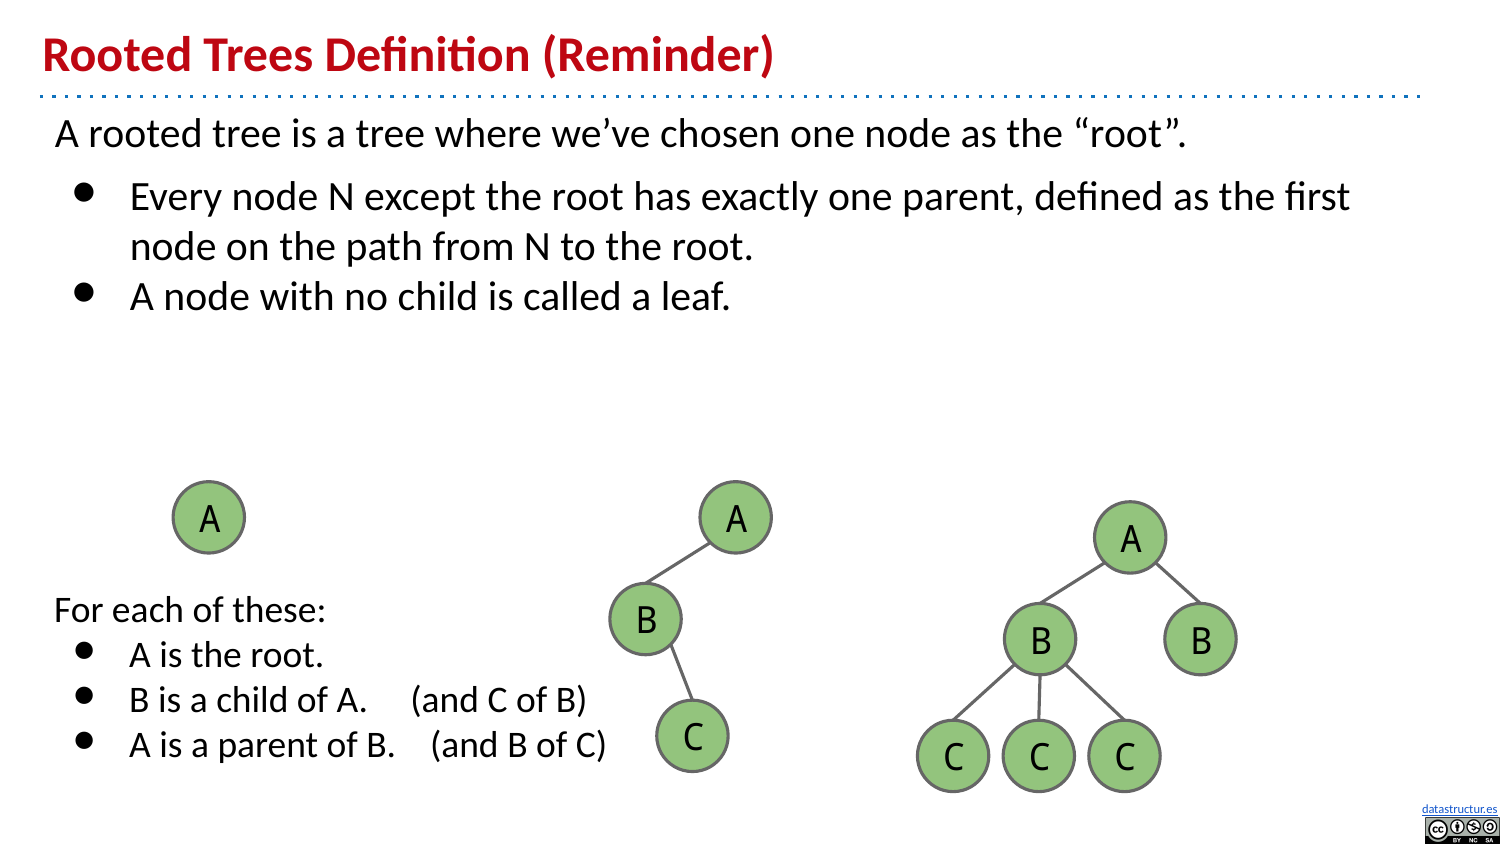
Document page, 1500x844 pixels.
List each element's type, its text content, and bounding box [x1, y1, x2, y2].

list A rooted tree is a tree where we’ve chosen one node as the “root”. Every node N except the root has exactly one parent, defined as the first node on the path from N to the root. A node with no child is called a leaf. [39, 91, 1425, 493]
title Rooted Trees Definition (Reminder) [27, 15, 1446, 97]
picture [1425, 817, 1500, 844]
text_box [917, 501, 1237, 792]
text_box For each of these: A is the root. B is a child of A. (and C of B) A is a parent of B. (and B of C) [39, 569, 645, 831]
text_box A [173, 493, 245, 554]
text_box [609, 481, 772, 772]
